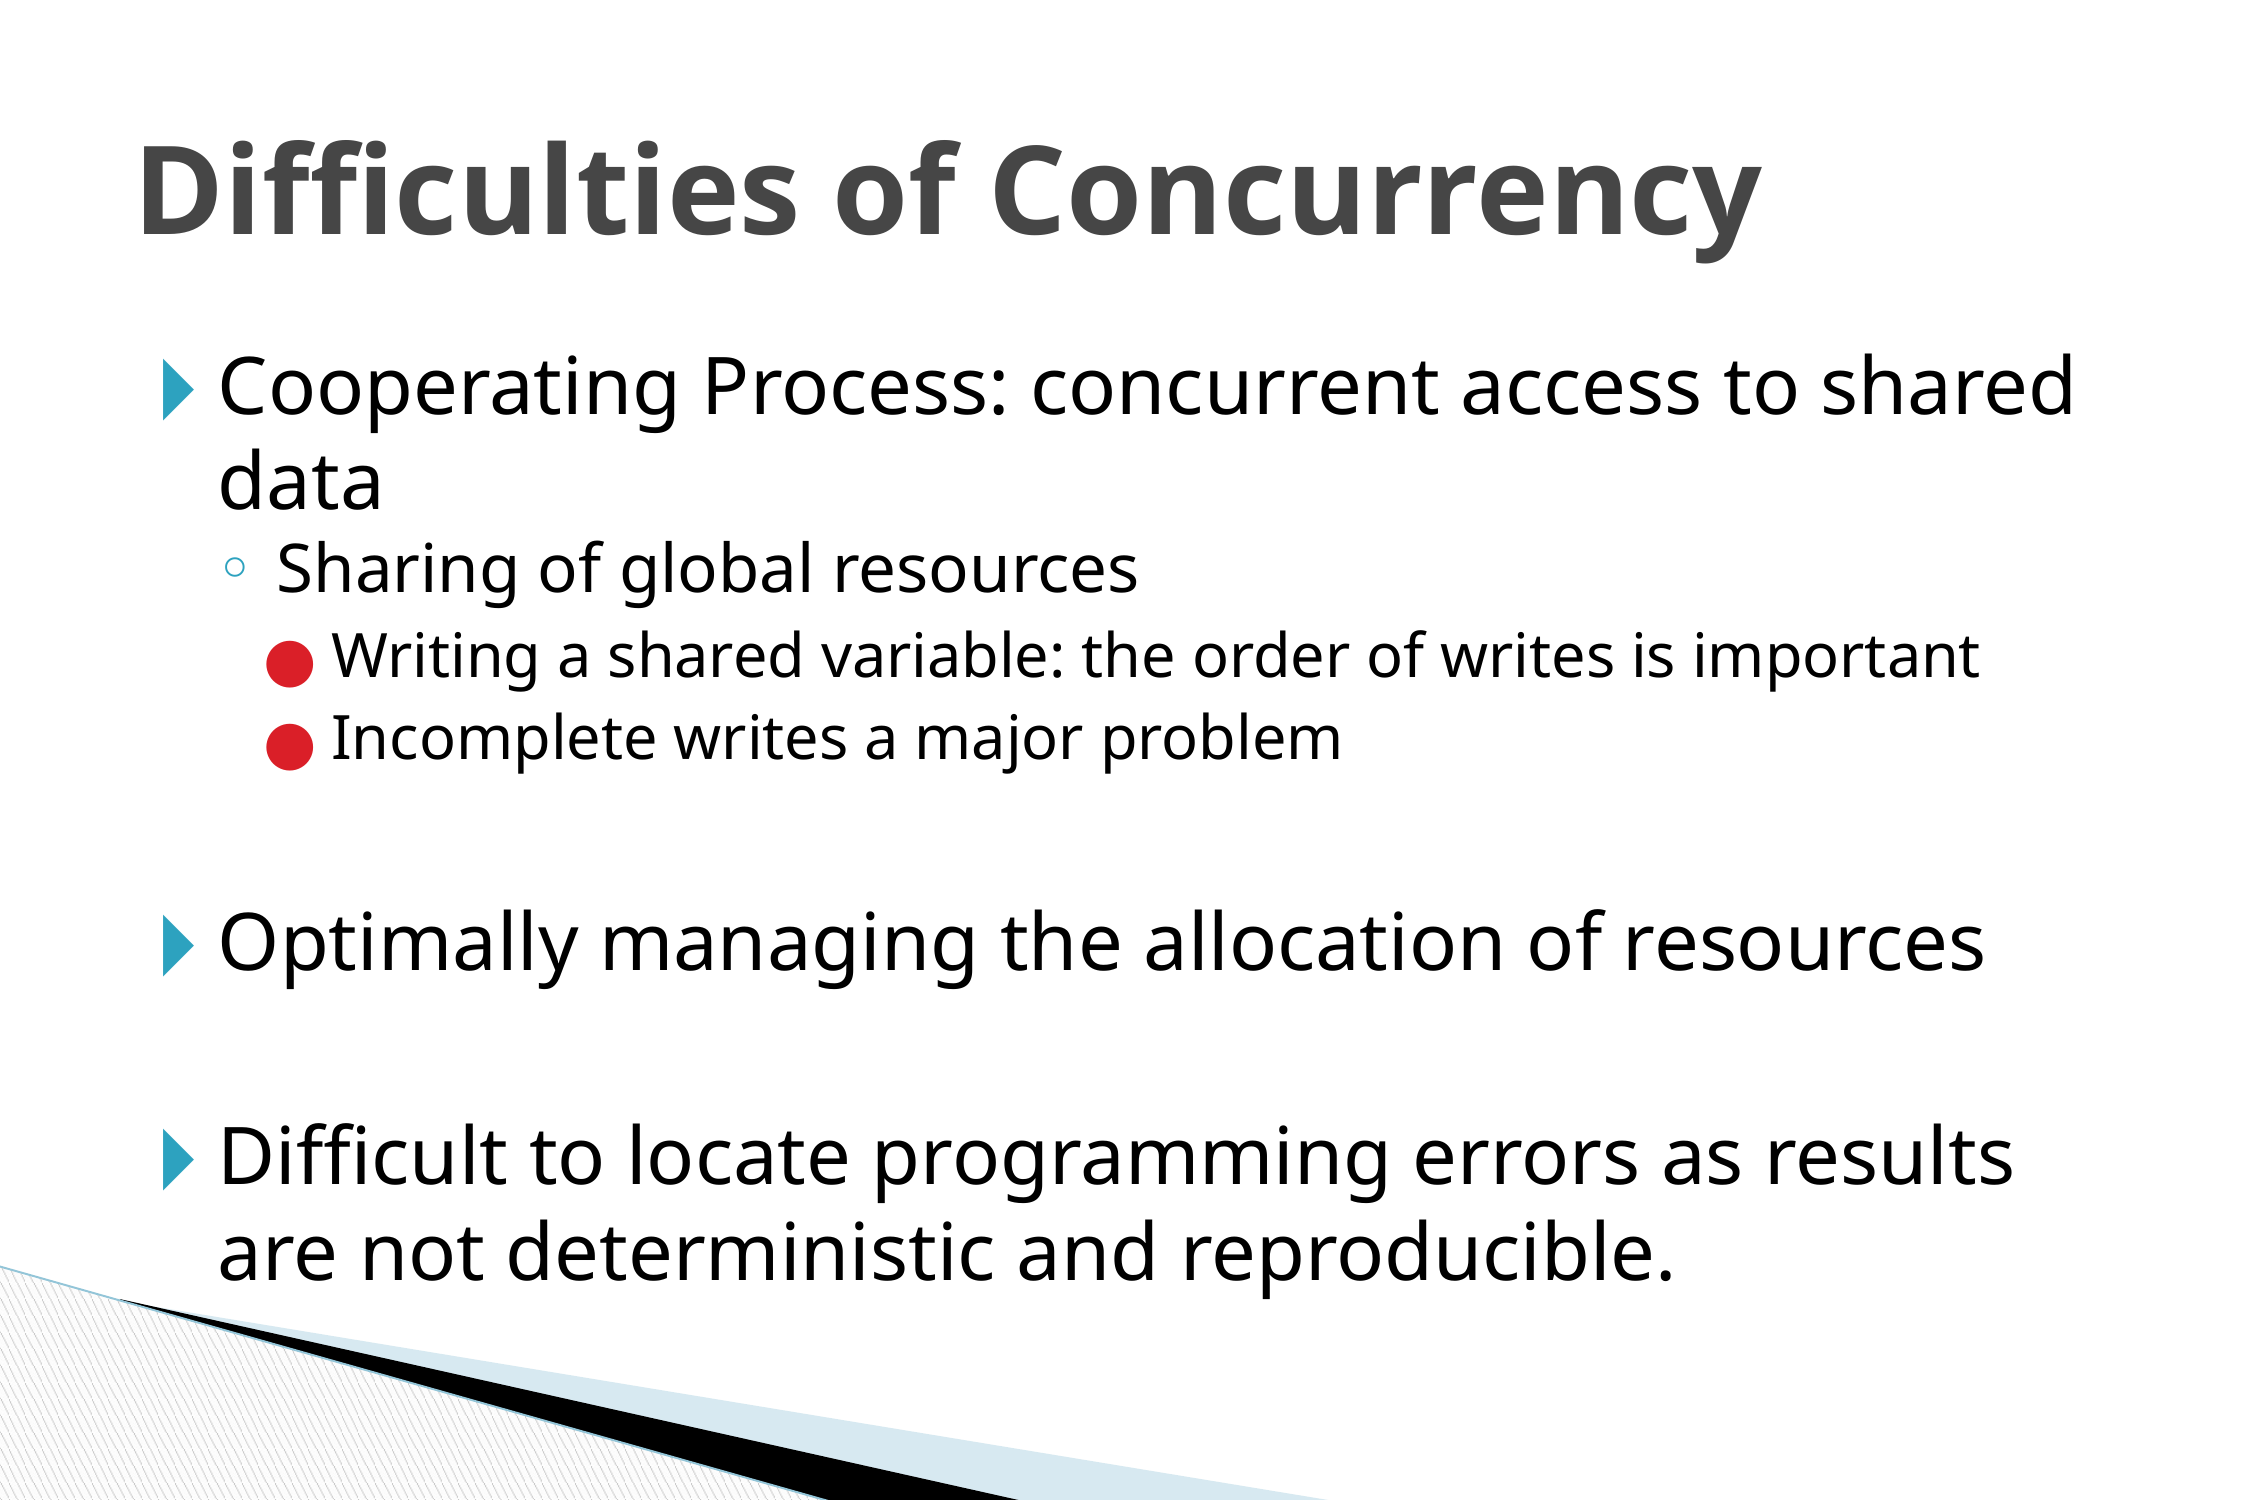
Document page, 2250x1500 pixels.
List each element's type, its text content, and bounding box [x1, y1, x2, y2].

list Cooperating Process: concurrent access to shared data Sharing of global resources Writing a shared variable: the order of writes is important Incomplete writes a major problem Optimally managing the allocation of resources Difficult to locate programming errors as results are not deterministic and reproducible. [112, 323, 2138, 1314]
title Difficulties of Concurrency [112, 60, 2138, 310]
